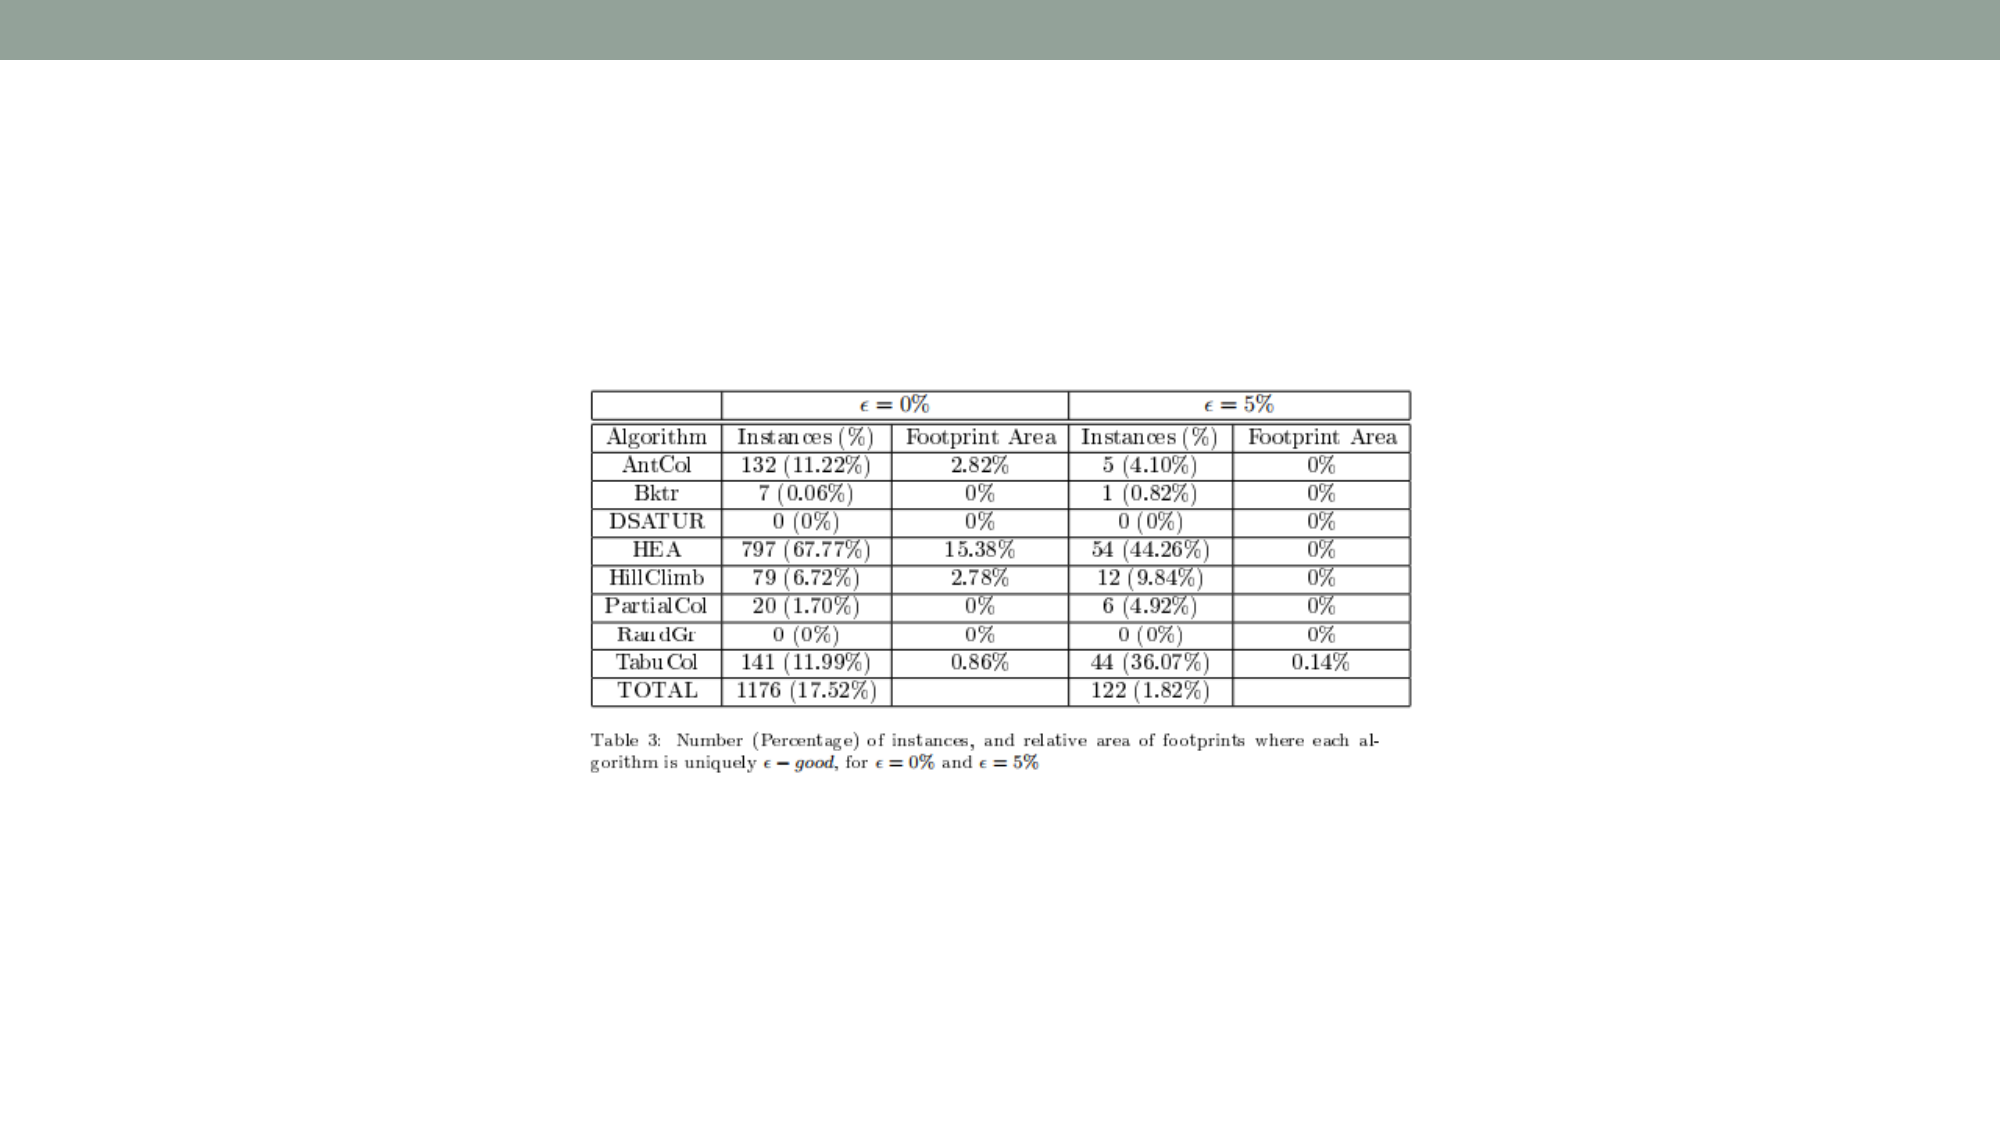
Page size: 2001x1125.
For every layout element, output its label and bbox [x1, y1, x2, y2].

picture [520, 312, 1480, 812]
